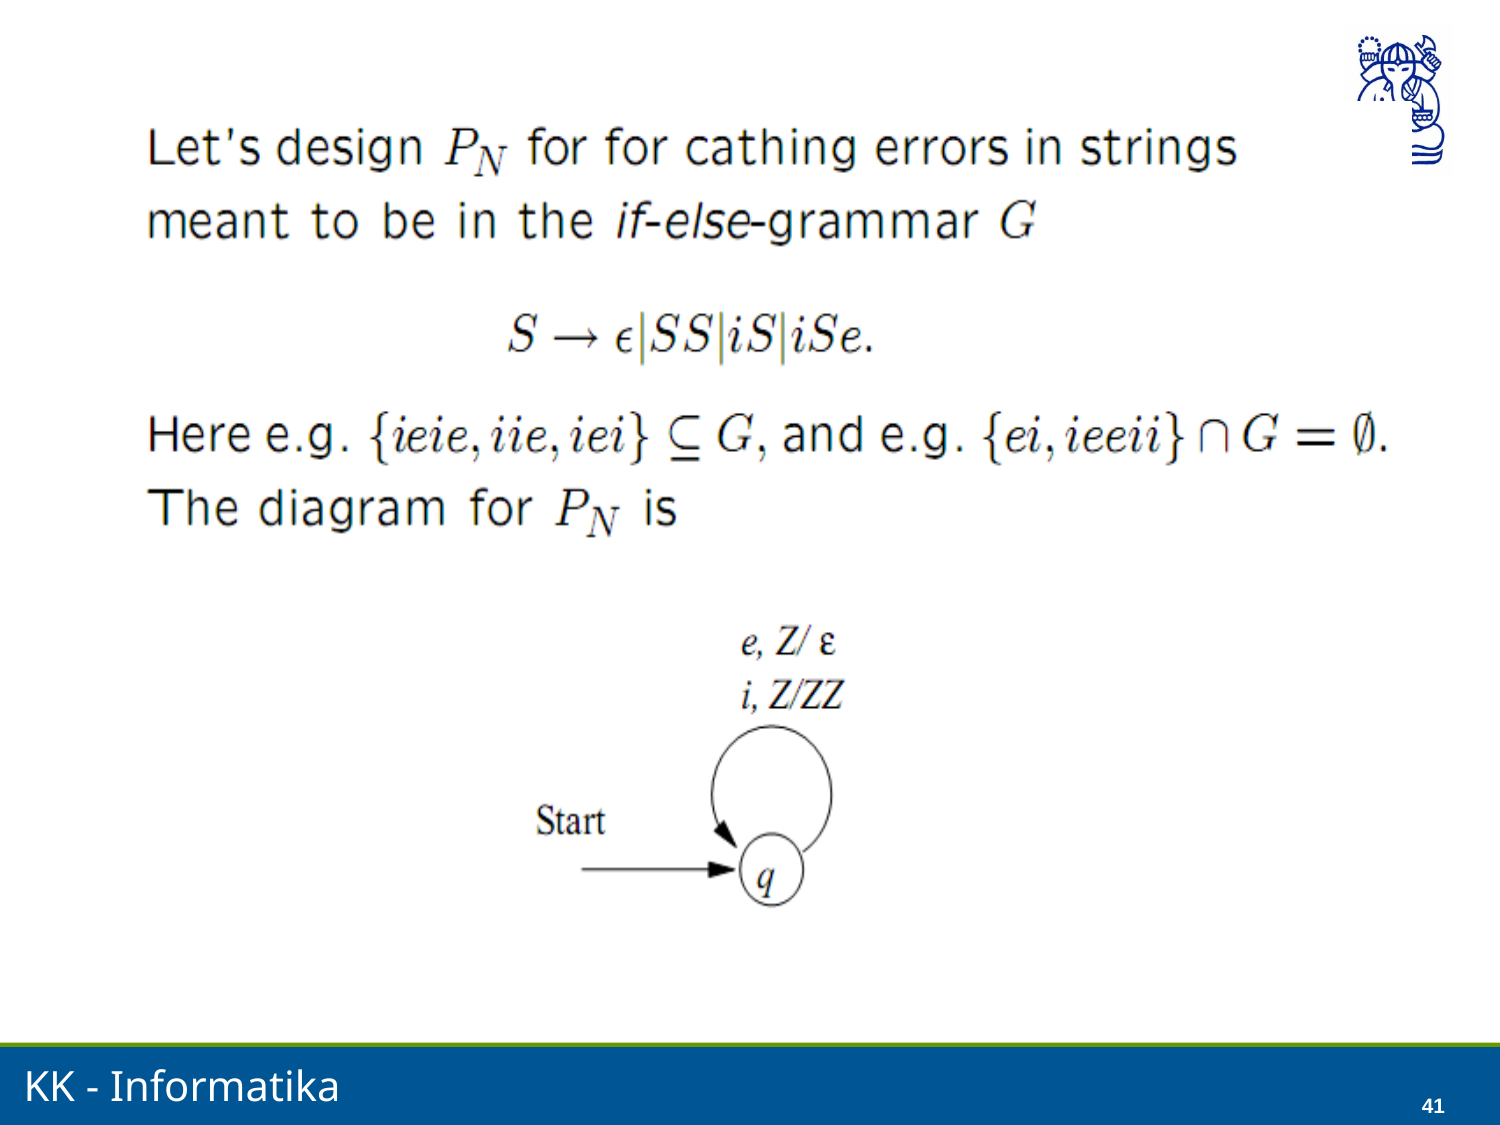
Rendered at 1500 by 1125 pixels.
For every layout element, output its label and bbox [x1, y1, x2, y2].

picture [100, 24, 1454, 988]
